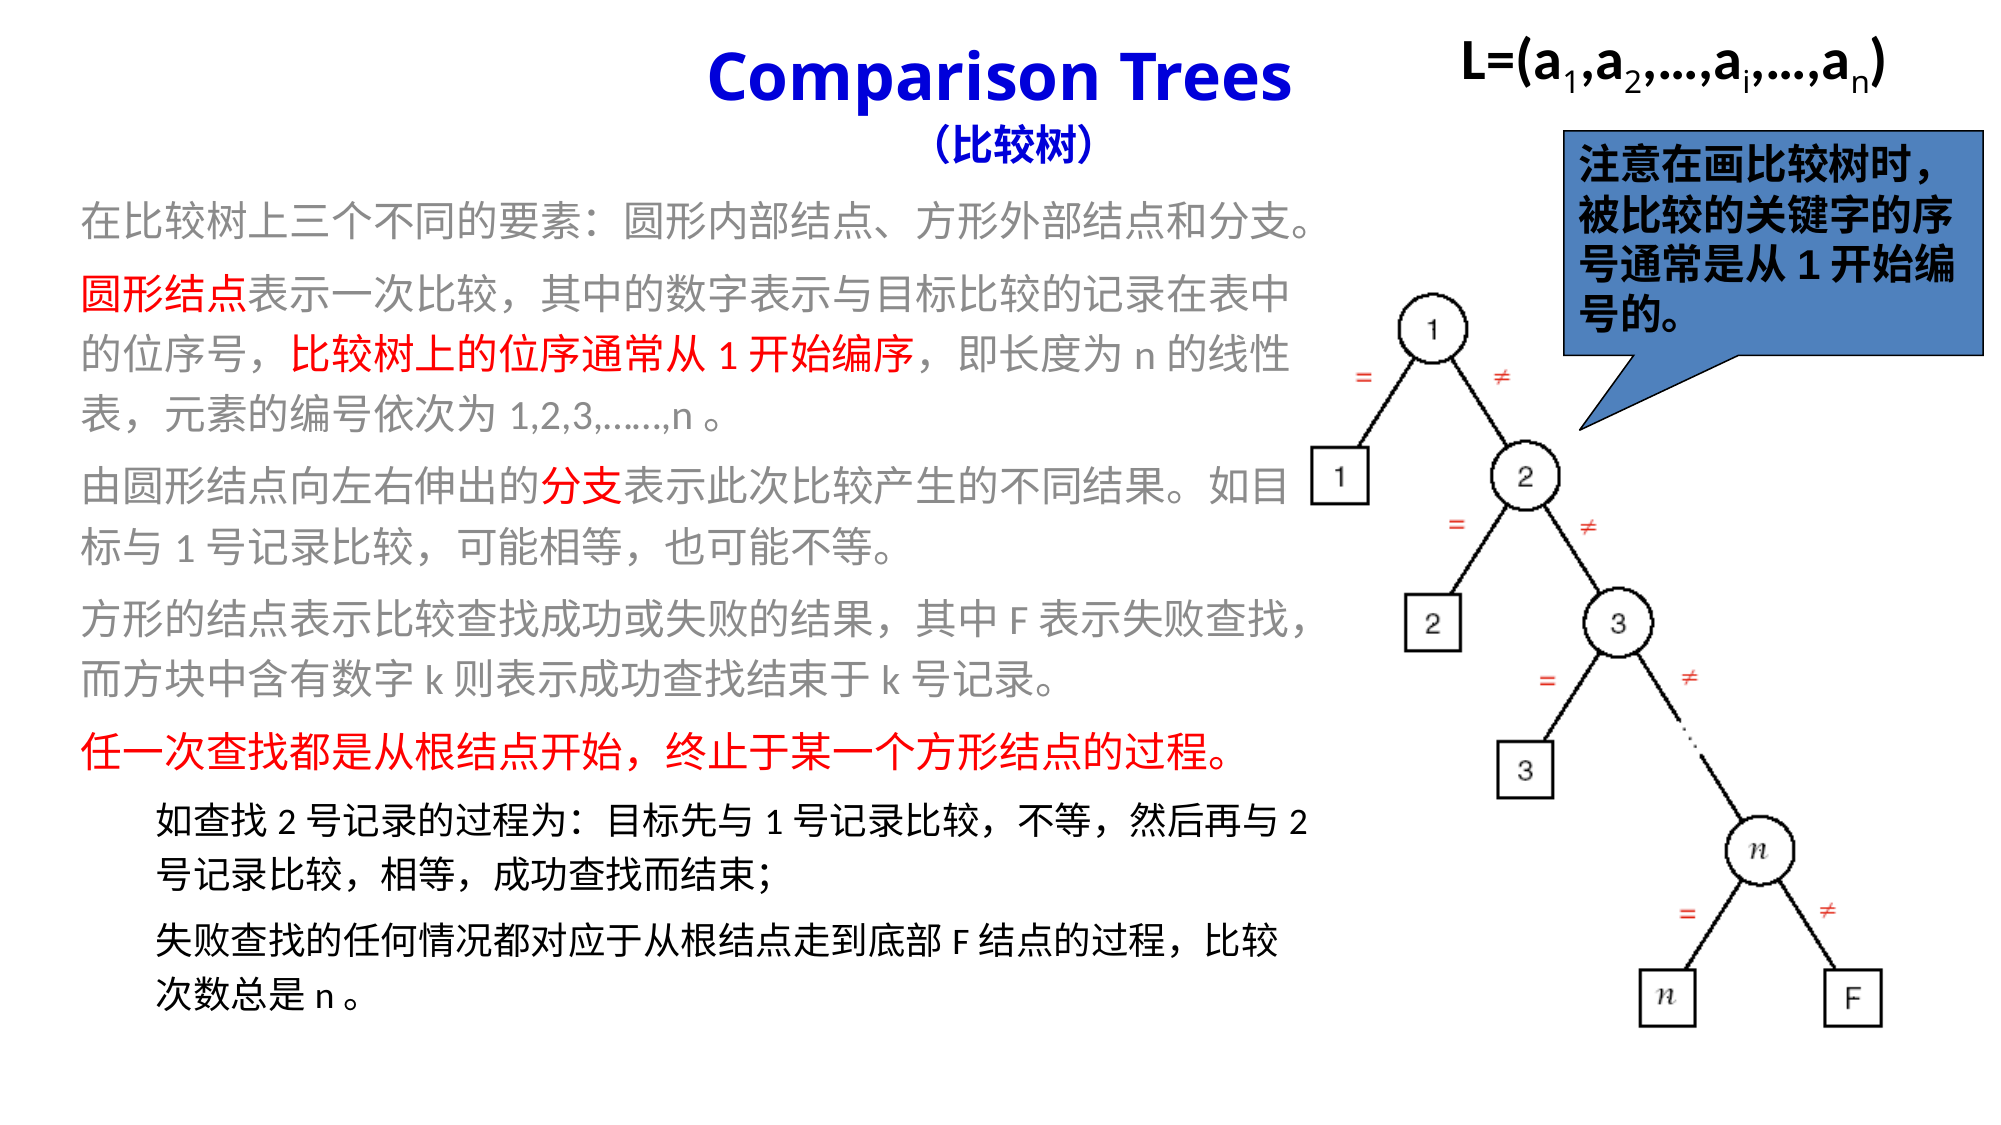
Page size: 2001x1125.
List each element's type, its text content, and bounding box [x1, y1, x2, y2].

text_box 在比较树上三个不同的要素：圆形内部结点、方形外部结点和分支。 圆形结点表示一次比较，其中的数字表示与目标比较的记录在表中的位序号，比较树上的位序通常从1开始编序，即长度为n的线性表，元素的编号依次为1,2,3,……,n。 由圆形结点向左右伸出的分支表示此次比较产生的不同结果。如目标与1号记录比较，可能相等，也可能不等。 方形的结点表示比较查找成功或失败的结果，其中F表示失败查找，而方块中含有数字k则表示成功查找结束于k号记录。 任一次查找都是从根结点开始，终止于某一个方形结点的过程。 如查找2号记录的过程为：目标先与1号记录比较，不等，然后再与2号记录比较，相等，成功查找而结束； 失败查找的任何情况都对应于从根结点走到底部F结点的过程，比较次数总是n。 [65, 153, 1331, 1048]
picture [1150, 260, 1930, 1040]
text_box 注意在画比较树时，被比较的关键字的序号通常是从1开始编号的。 [1563, 130, 1984, 356]
text_box L=(a1,a2,…,ai,…,an) [1446, 14, 1904, 107]
title Comparison Trees （比较树） [324, 45, 1675, 181]
